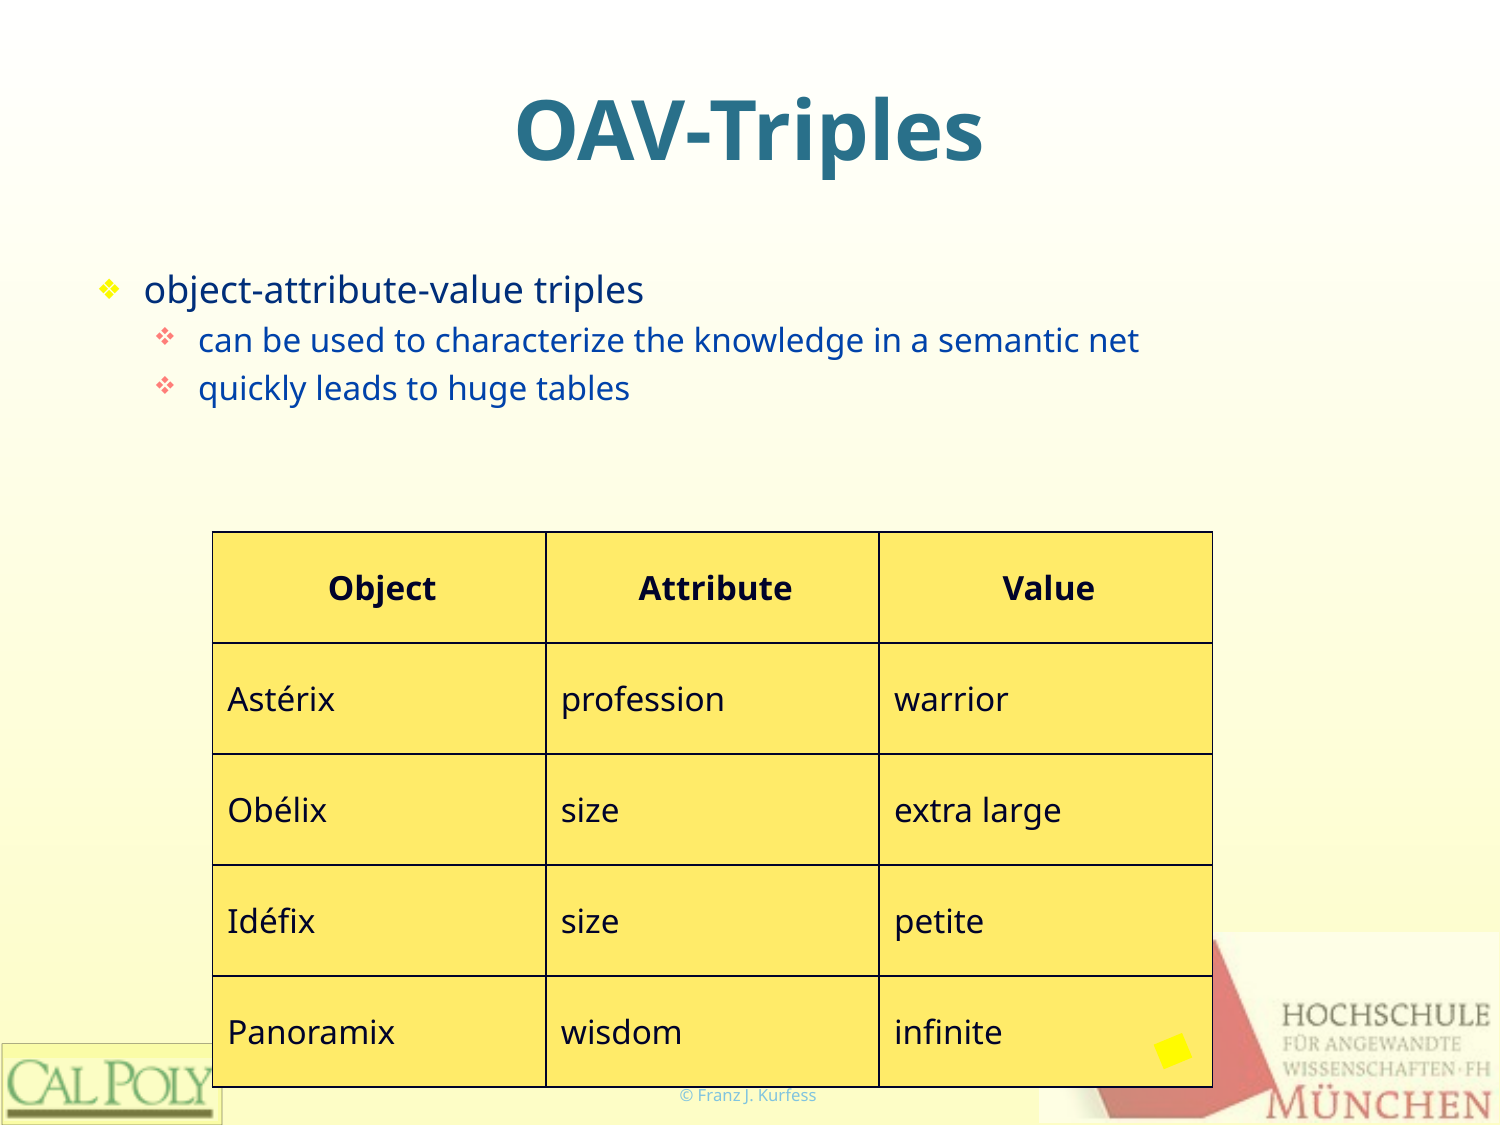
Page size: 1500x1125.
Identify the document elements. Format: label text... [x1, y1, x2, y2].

slide_number [1153, 1032, 1193, 1070]
table_header Object [213, 533, 545, 642]
table_header Attribute [547, 533, 878, 642]
list object-attribute-value triples can be used to characterize the knowledge in a semantic net quickly leads to huge tables [90, 264, 1410, 1049]
table_cell petite [880, 866, 1212, 975]
table_cell Panoramix [213, 977, 545, 1086]
table_cell wisdom [547, 977, 878, 1086]
table_cell Obélix [213, 755, 545, 864]
table_cell size [547, 755, 878, 864]
table_cell Astérix [213, 644, 545, 753]
table_cell Idéfix [213, 866, 545, 975]
table_cell size [547, 866, 878, 975]
table_cell warrior [880, 644, 1212, 753]
table_cell infinite [880, 977, 1212, 1086]
table_header Value [880, 533, 1212, 642]
table_cell extra large [880, 755, 1212, 864]
table_cell profession [547, 644, 878, 753]
title OAV-Triples [90, 0, 1410, 255]
